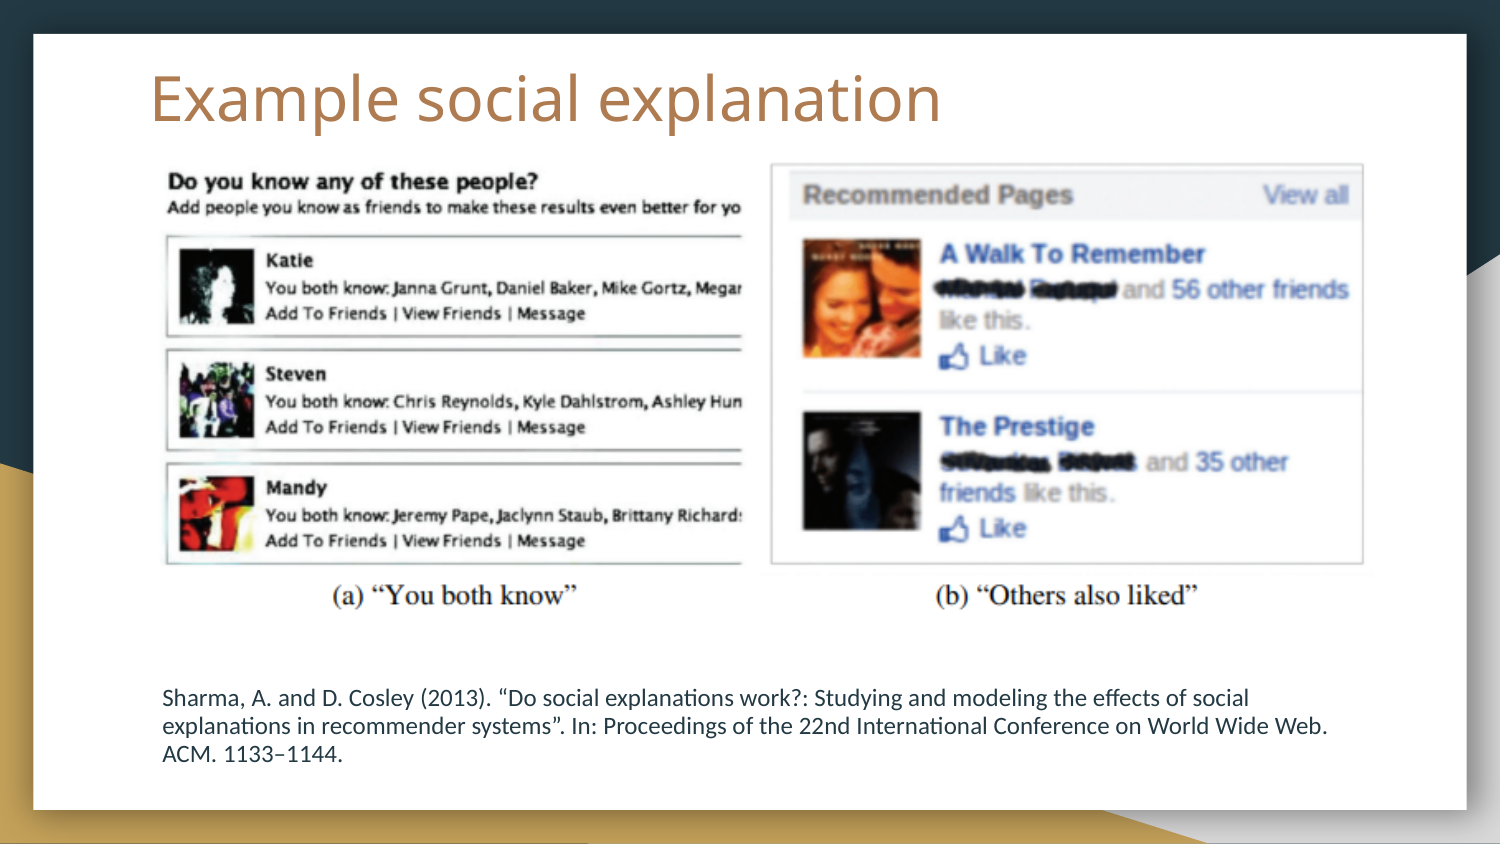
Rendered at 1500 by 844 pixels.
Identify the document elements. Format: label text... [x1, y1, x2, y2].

list Sharma, A. and D. Cosley (2013). “Do social explanations work?: Studying and modeling the effects of social explanations in recommender systems”. In: Proceedings of the 22nd International Conference on World Wide Web. ACM. 1133–1144. [147, 668, 1379, 795]
title Example social explanation [134, 43, 1366, 140]
picture [134, 140, 1445, 651]
